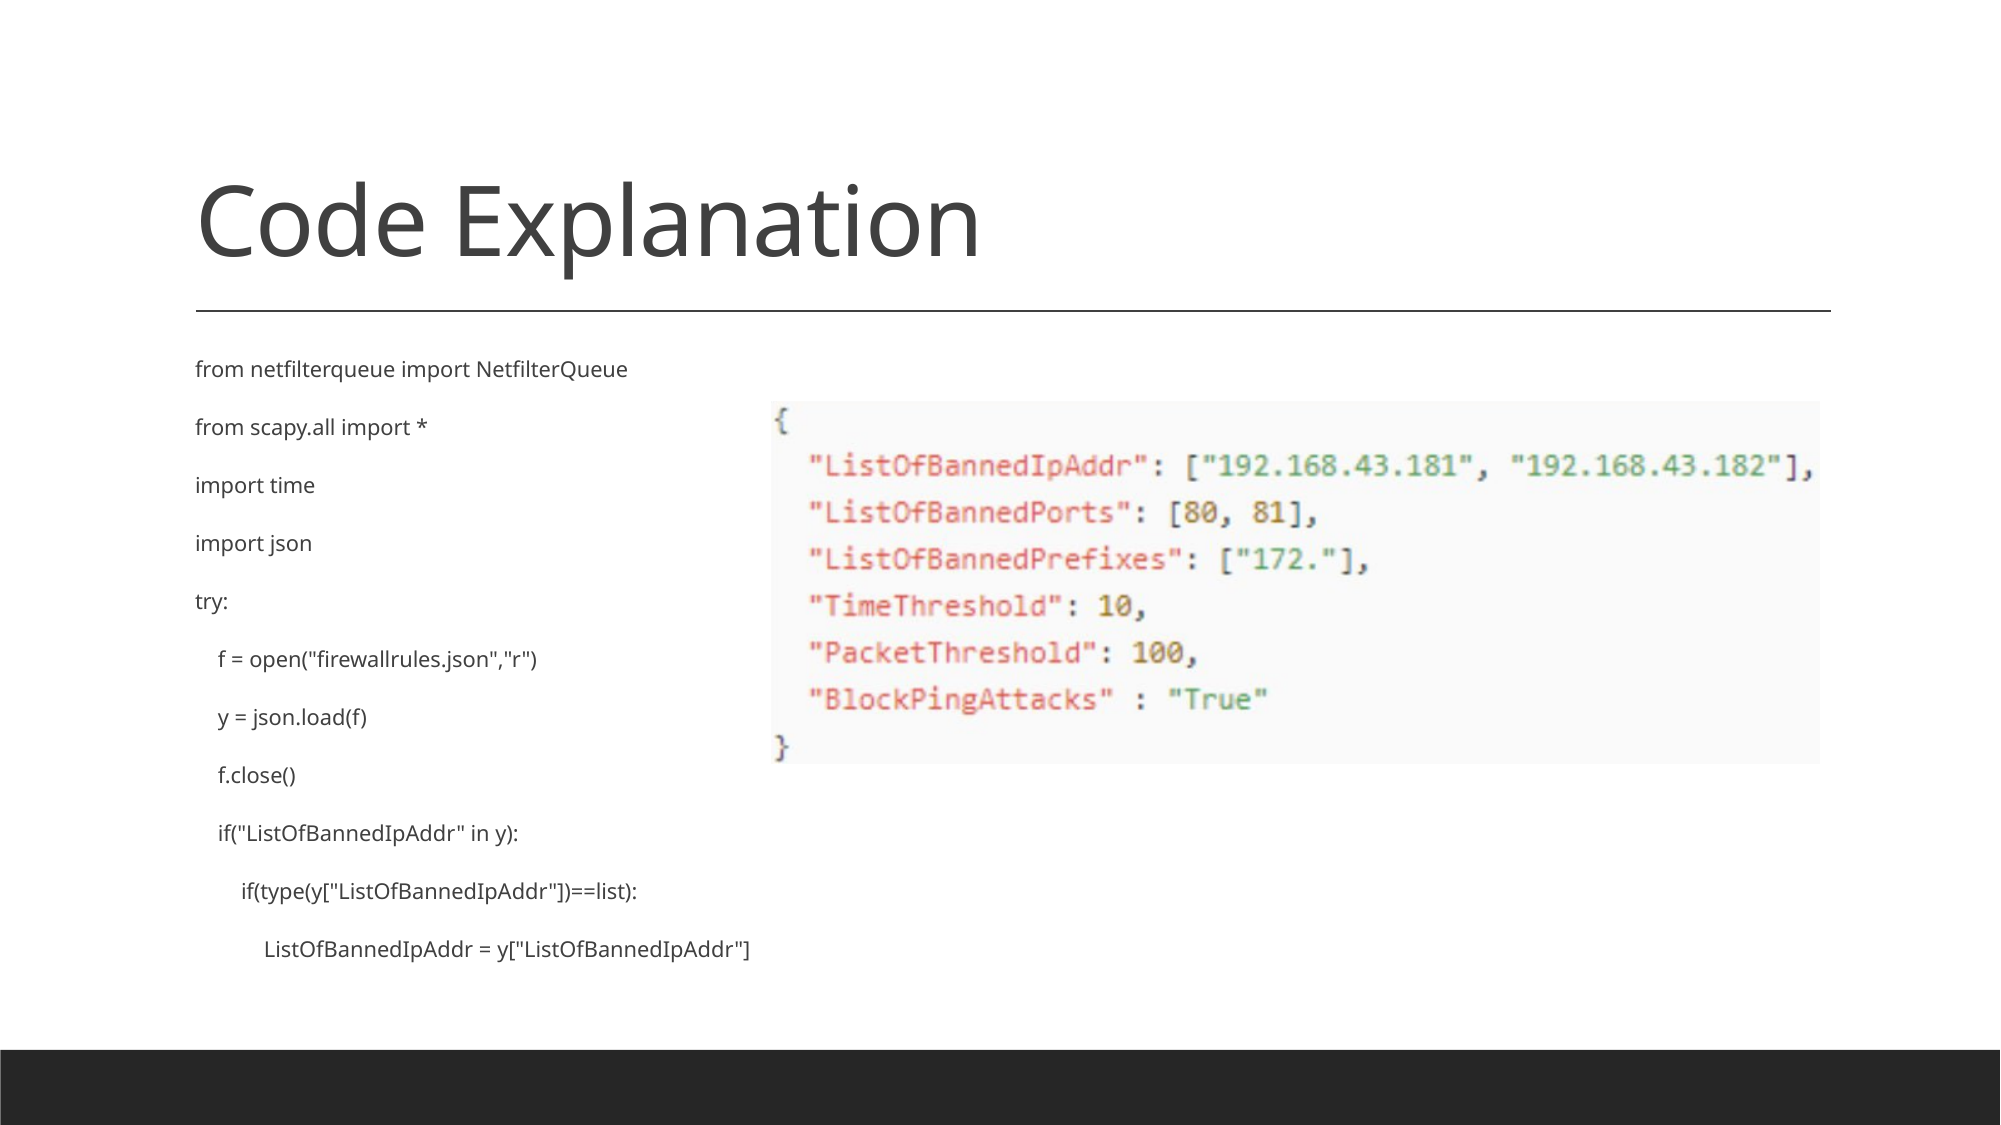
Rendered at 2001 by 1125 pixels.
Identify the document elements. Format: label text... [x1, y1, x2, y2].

list from netfilterqueue import NetfilterQueue from scapy.all import * import time import json try: f = open("firewallrules.json","r") y = json.load(f) f.close() if("ListOfBannedIpAddr" in y): if(type(y["ListOfBannedIpAddr"])==list): ListOfBannedIpAddr = y["ListOfBannedIpAddr"] [180, 345, 1830, 963]
picture [770, 400, 1821, 765]
title Code Explanation [180, 47, 1830, 285]
